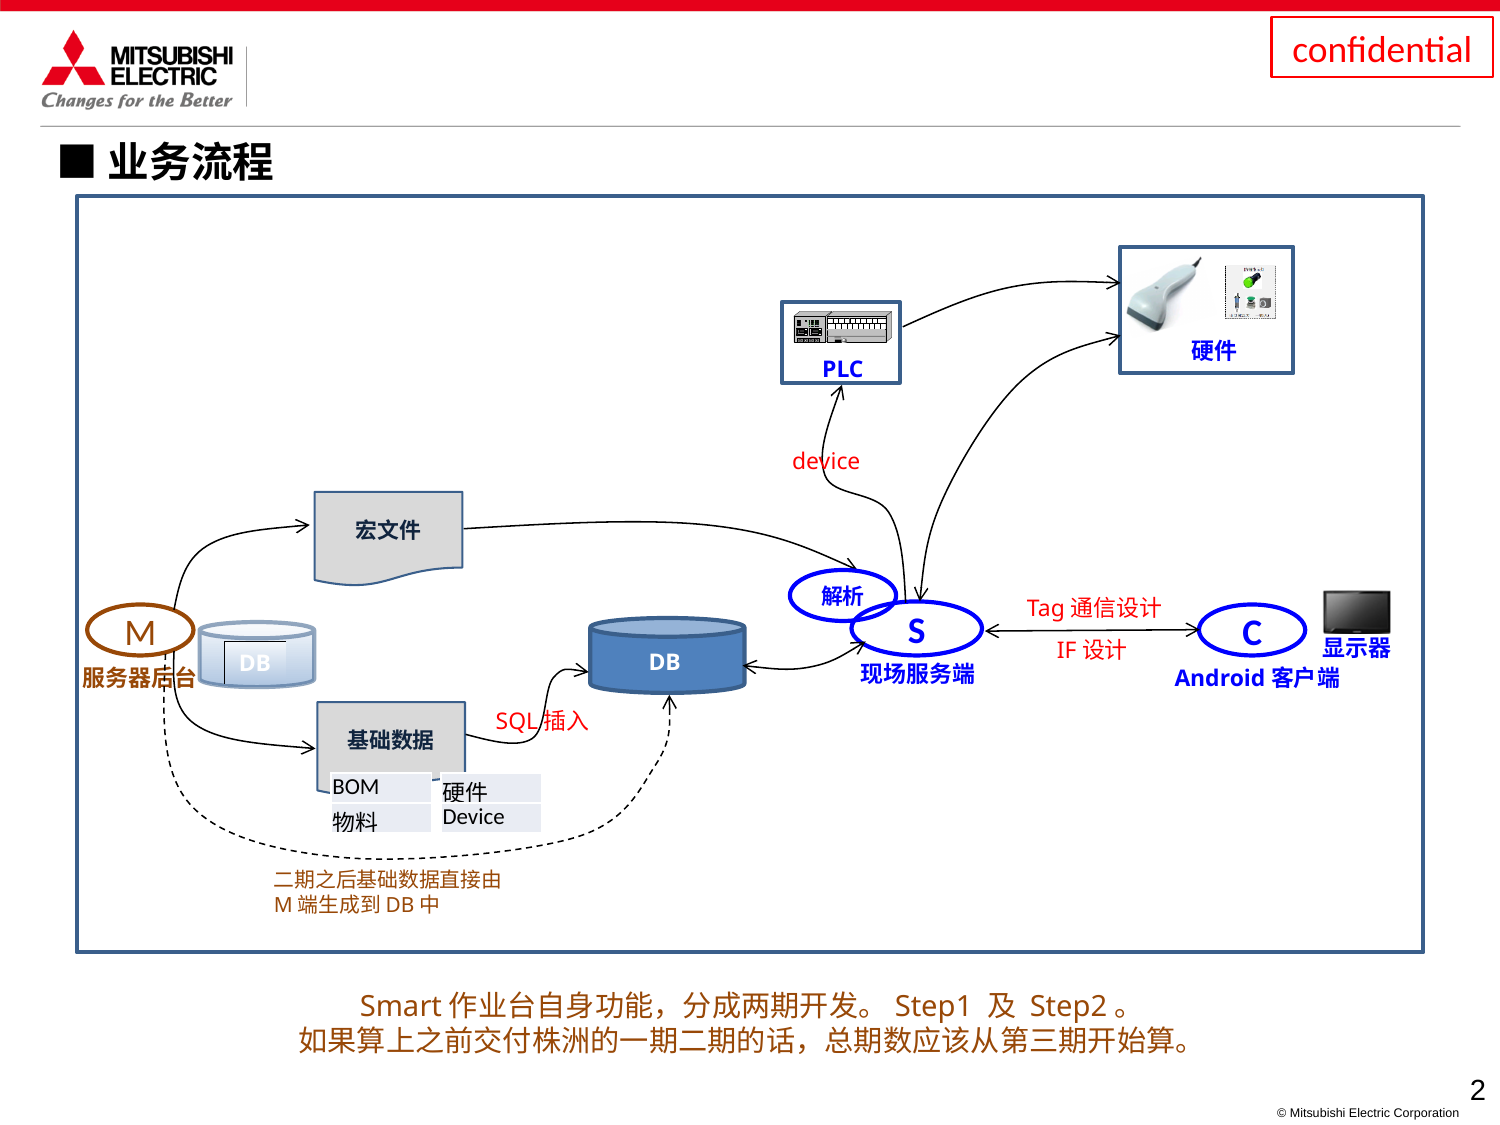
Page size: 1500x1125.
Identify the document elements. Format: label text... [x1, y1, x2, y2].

picture [0, 0, 1500, 1125]
text_box ■业务流程 [39, 123, 858, 198]
text_box Smart作业台自身功能，分成两期开发。Step1 及 Step2。 如果算上之前交付株洲的一期二期的话，总期数应该从第三期开始算。 [298, 987, 1206, 1058]
text_box [75, 194, 1425, 954]
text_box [590, 617, 745, 694]
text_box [199, 621, 315, 688]
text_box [793, 311, 892, 343]
